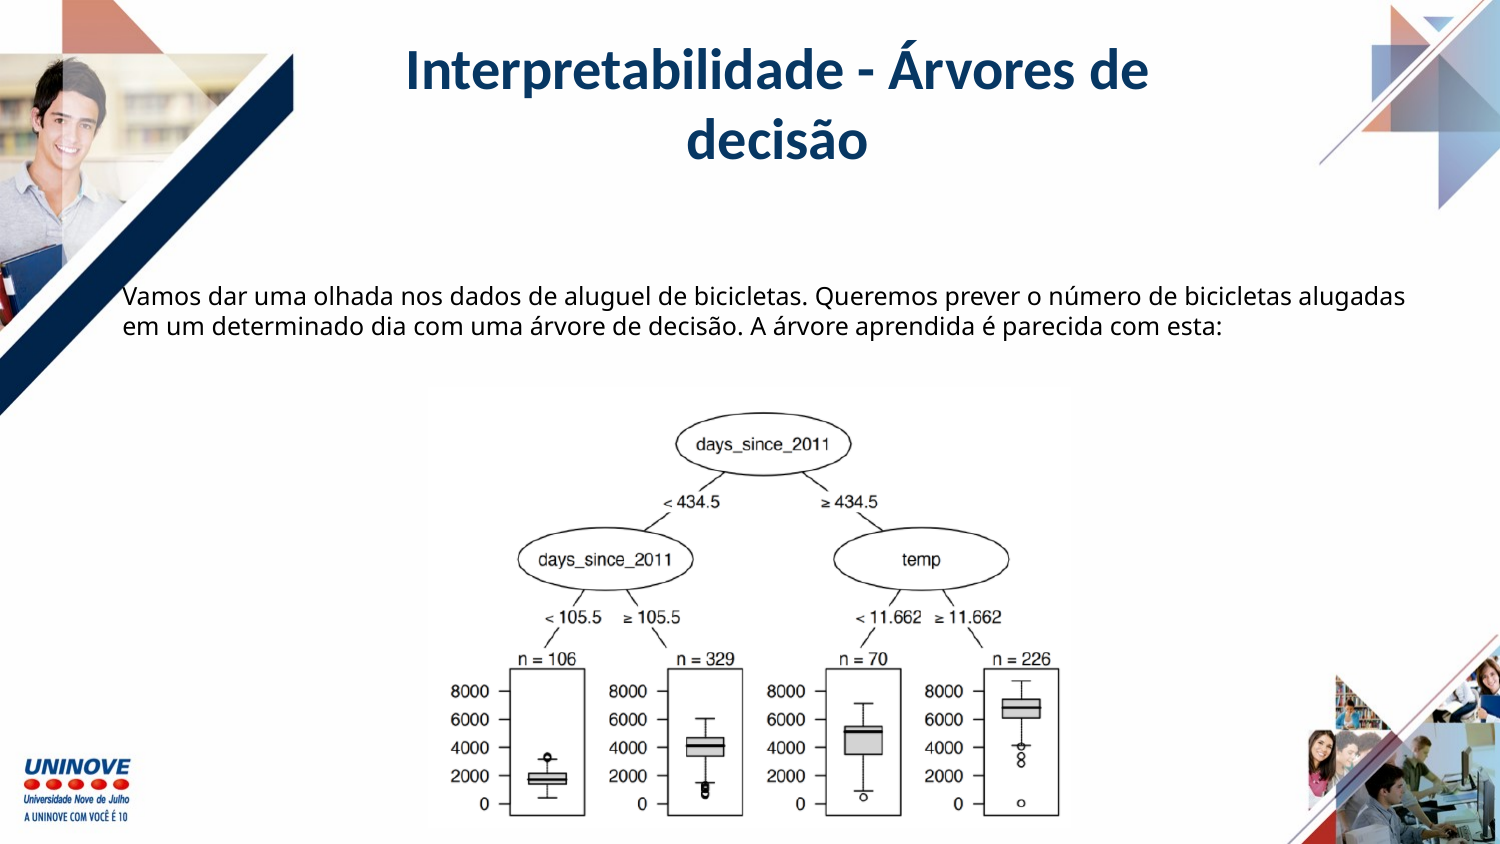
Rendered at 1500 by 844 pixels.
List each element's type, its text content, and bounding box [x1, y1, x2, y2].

list Vamos dar uma olhada nos dados de aluguel de bicicletas. Queremos prever o número de bicicletas alugadas em um determinado dia com uma árvore de decisão. A árvore aprendida é parecida com esta: [107, 273, 1453, 388]
title Interpretabilidade - Árvores de decisão [309, 31, 1246, 172]
picture [0, 0, 1500, 844]
